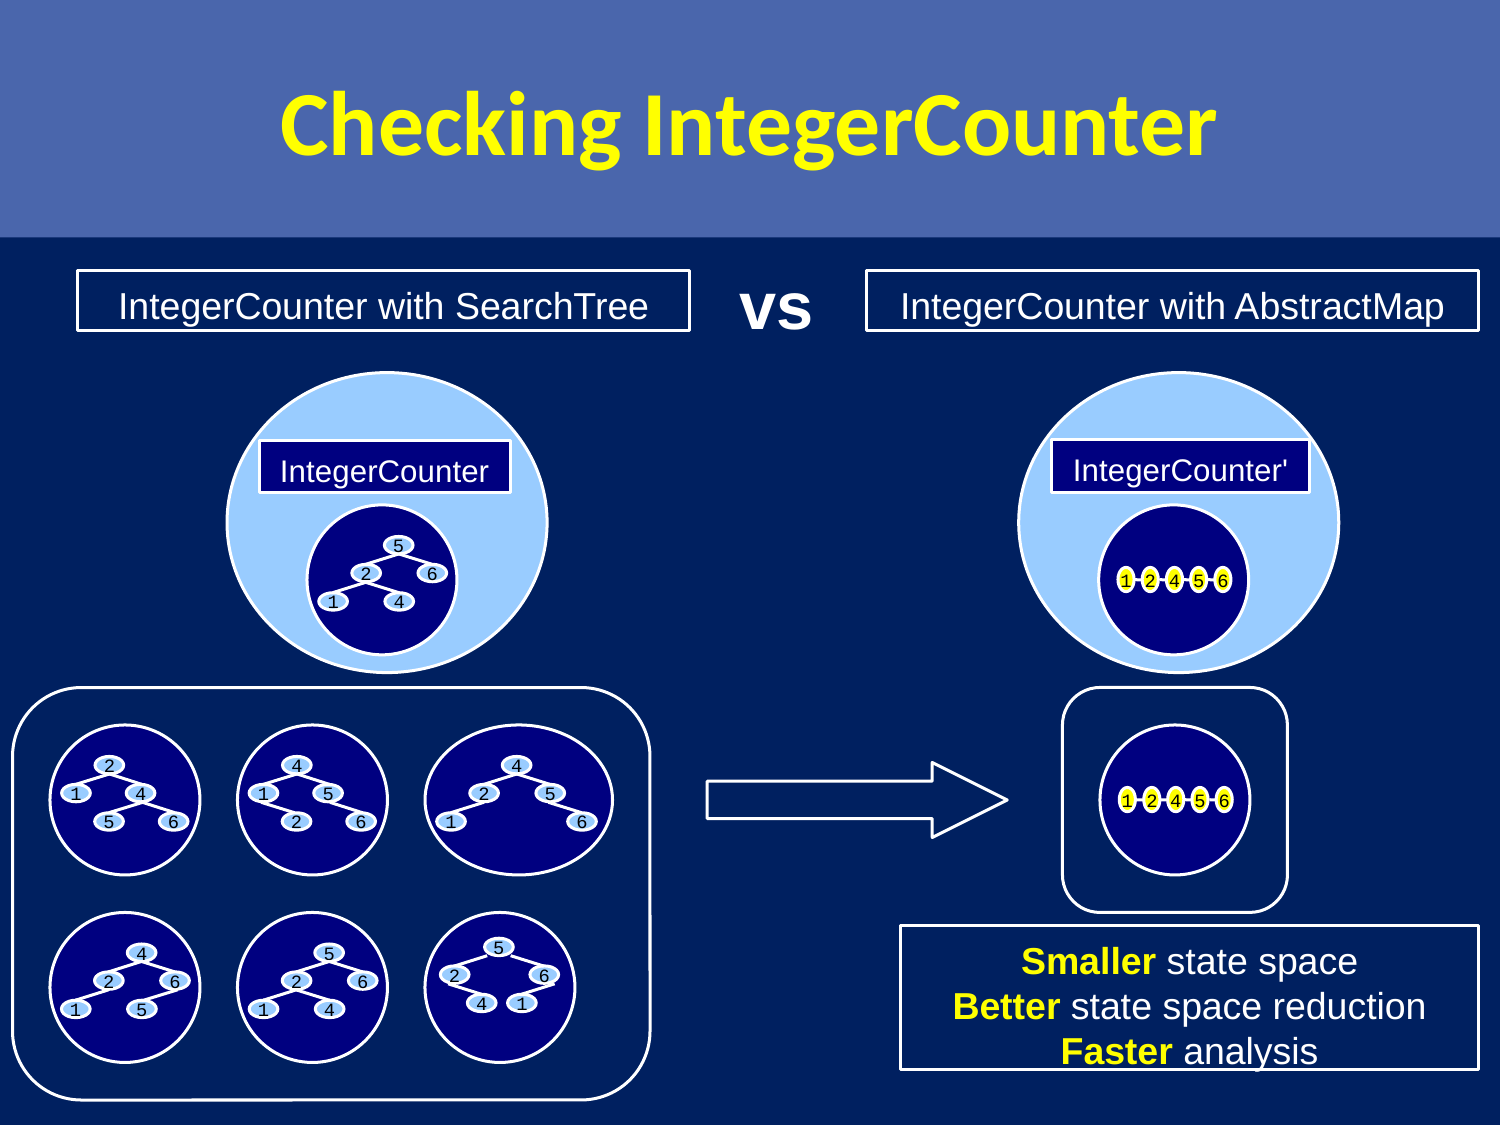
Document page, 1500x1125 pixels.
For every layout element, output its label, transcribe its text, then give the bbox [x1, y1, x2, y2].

text_box [1018, 372, 1339, 656]
title Checking IntegerCounter [0, 0, 1500, 238]
text_box IntegerCounter with SearchTree [77, 270, 690, 331]
text_box IntegerCounter with AbstractMap [875, 270, 1479, 331]
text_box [424, 912, 575, 1063]
text_box [330, 663, 444, 673]
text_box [424, 724, 613, 875]
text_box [707, 687, 1288, 913]
text_box IntegerCounter [259, 440, 511, 493]
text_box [237, 912, 388, 1063]
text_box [306, 504, 457, 655]
text_box Smaller state space Better state space reduction Faster analysis [900, 925, 1479, 1070]
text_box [1098, 504, 1249, 656]
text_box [49, 724, 200, 875]
text_box vs [724, 251, 875, 341]
text_box [12, 687, 651, 1101]
text_box [1125, 664, 1233, 673]
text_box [237, 724, 388, 875]
text_box IntegerCounter' [1051, 439, 1310, 493]
text_box [227, 372, 548, 656]
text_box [49, 912, 200, 1063]
